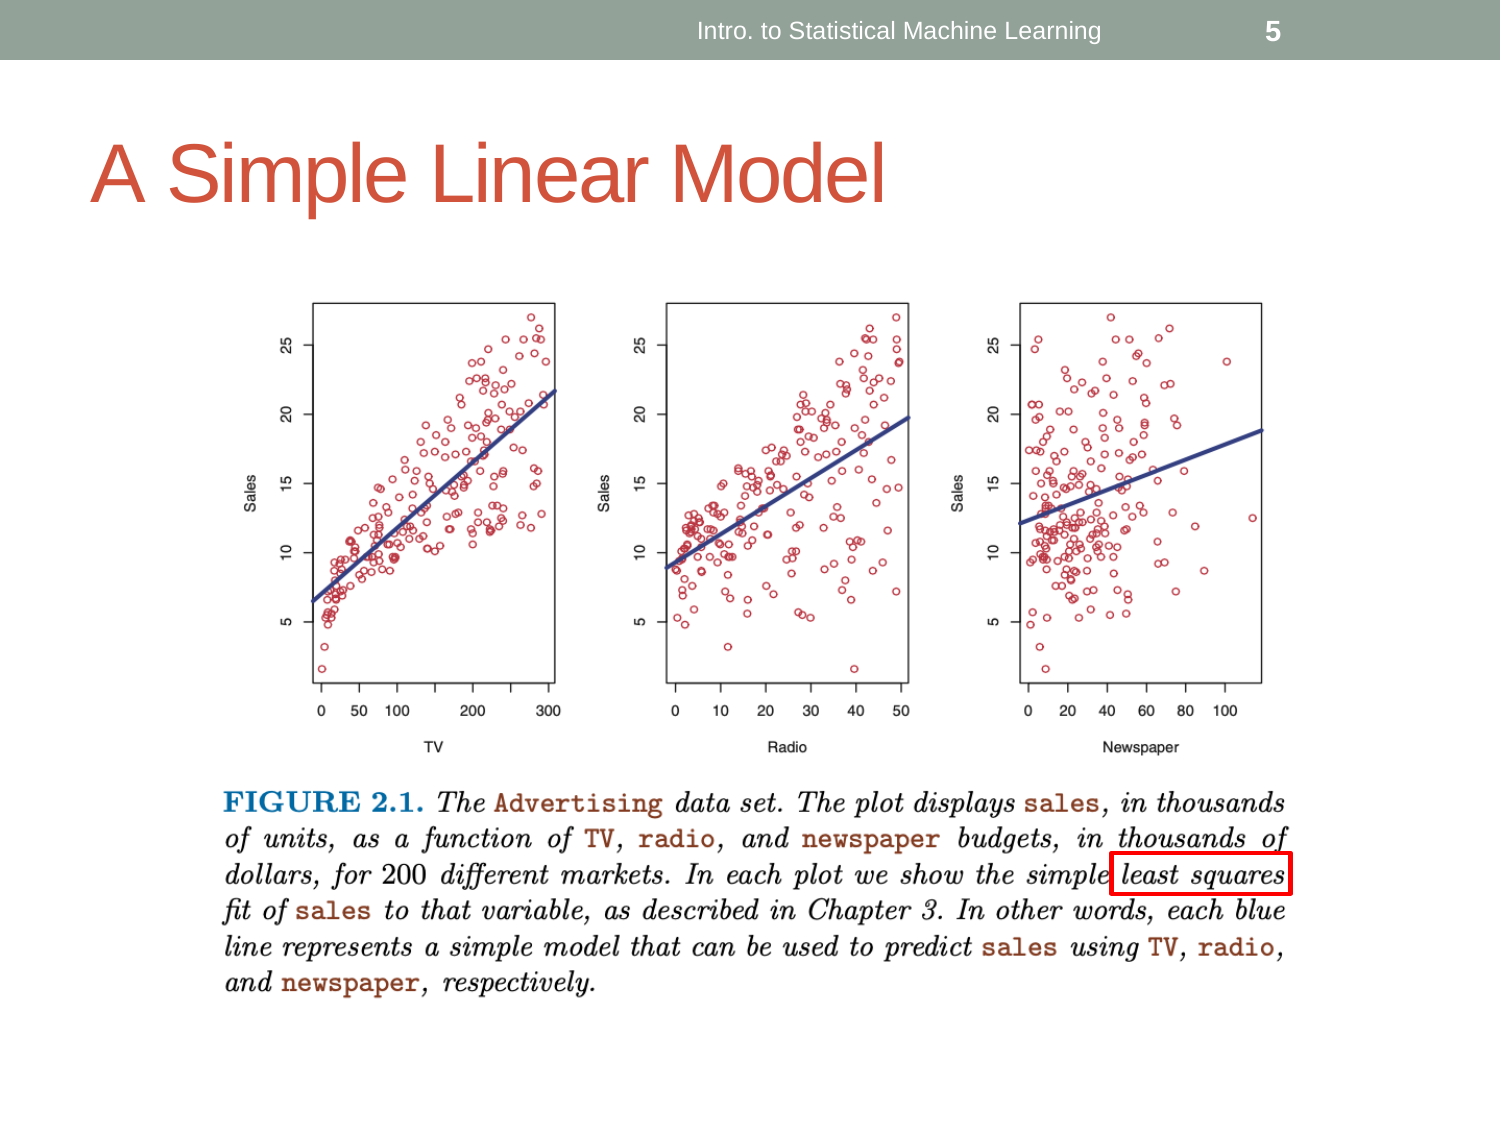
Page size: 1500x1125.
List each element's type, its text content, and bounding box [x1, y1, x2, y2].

footer Intro. to Statistical Machine Learning [562, 3, 1238, 57]
slide_number 5 [1250, 3, 1425, 57]
title A Simple Linear Model [75, 87, 1425, 250]
picture [192, 280, 1308, 1012]
